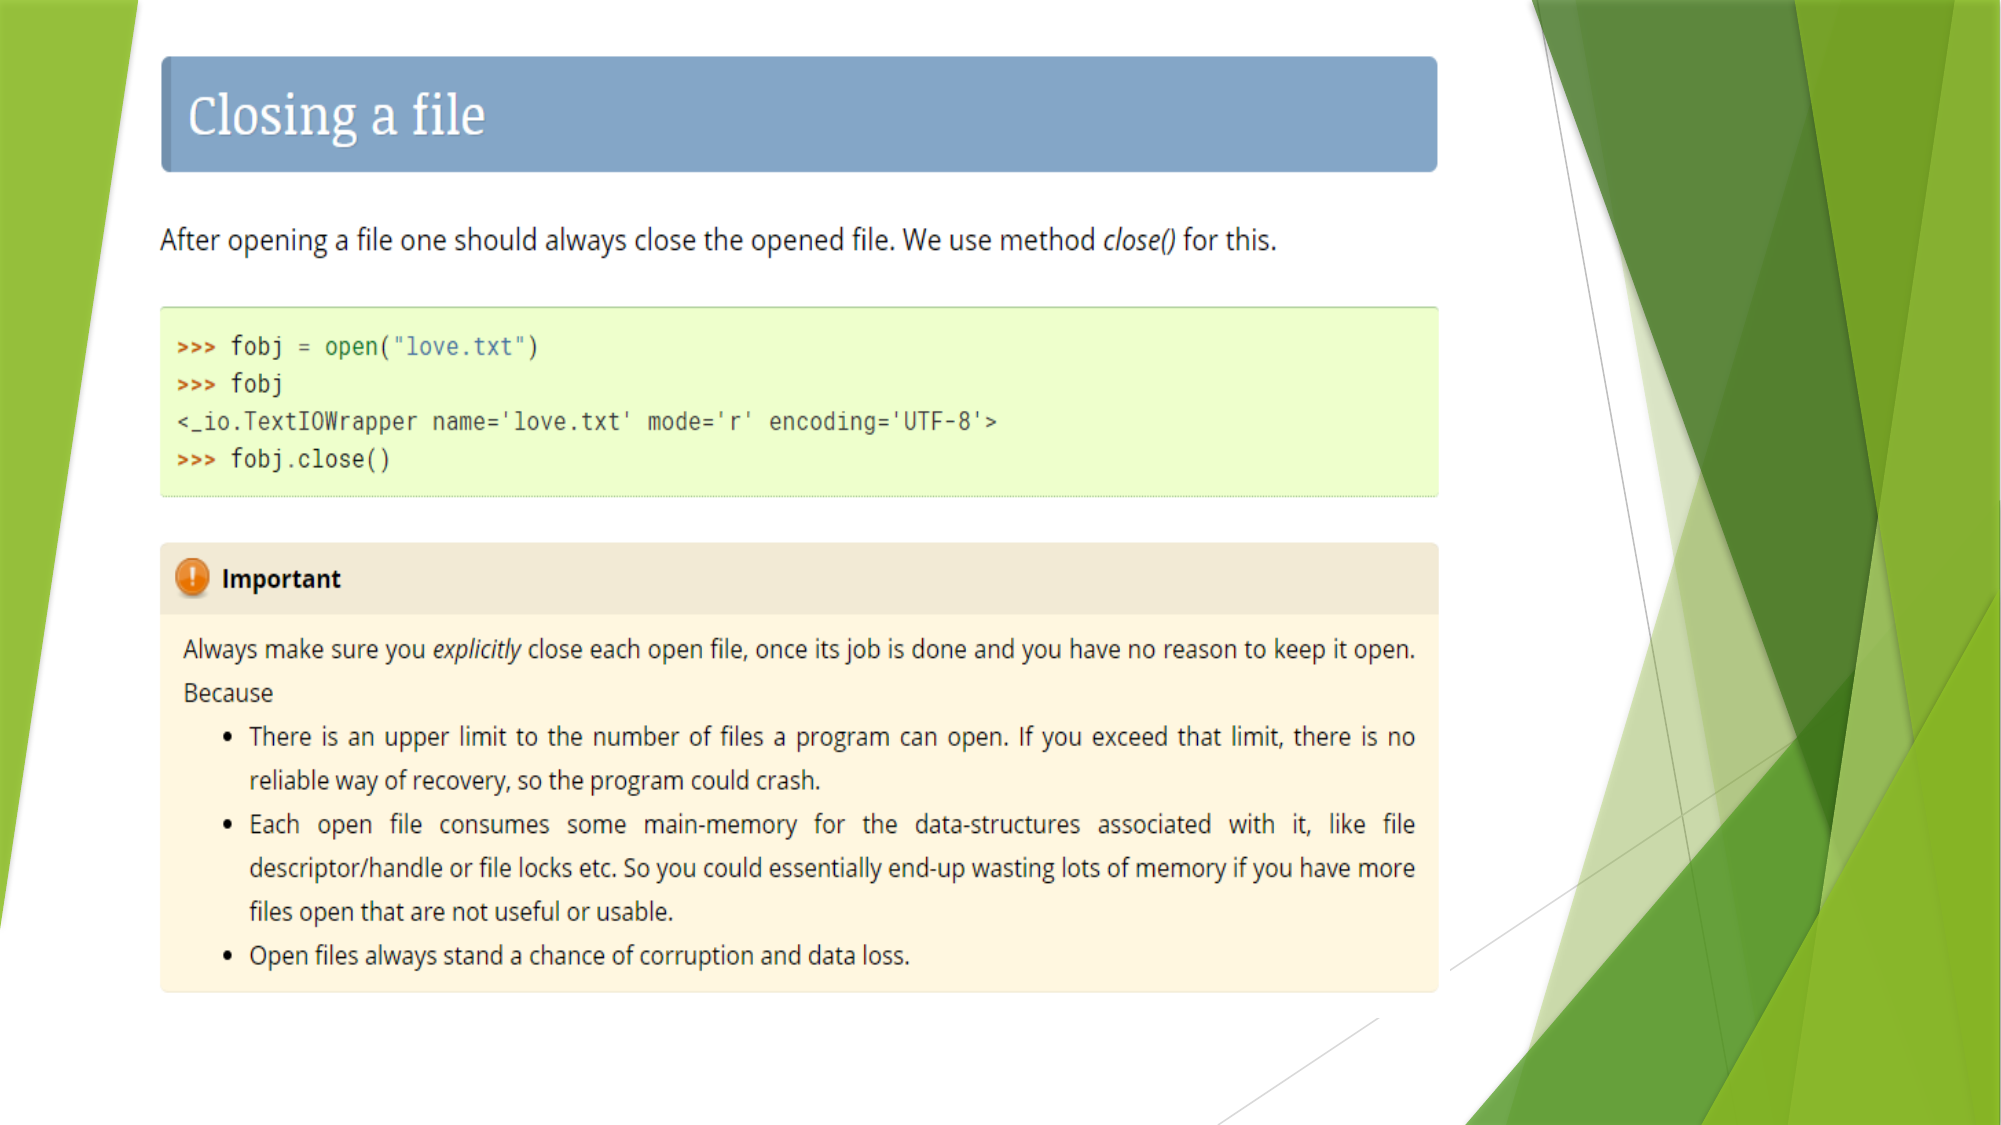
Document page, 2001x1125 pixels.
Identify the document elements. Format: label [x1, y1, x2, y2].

picture [152, 51, 1451, 1019]
